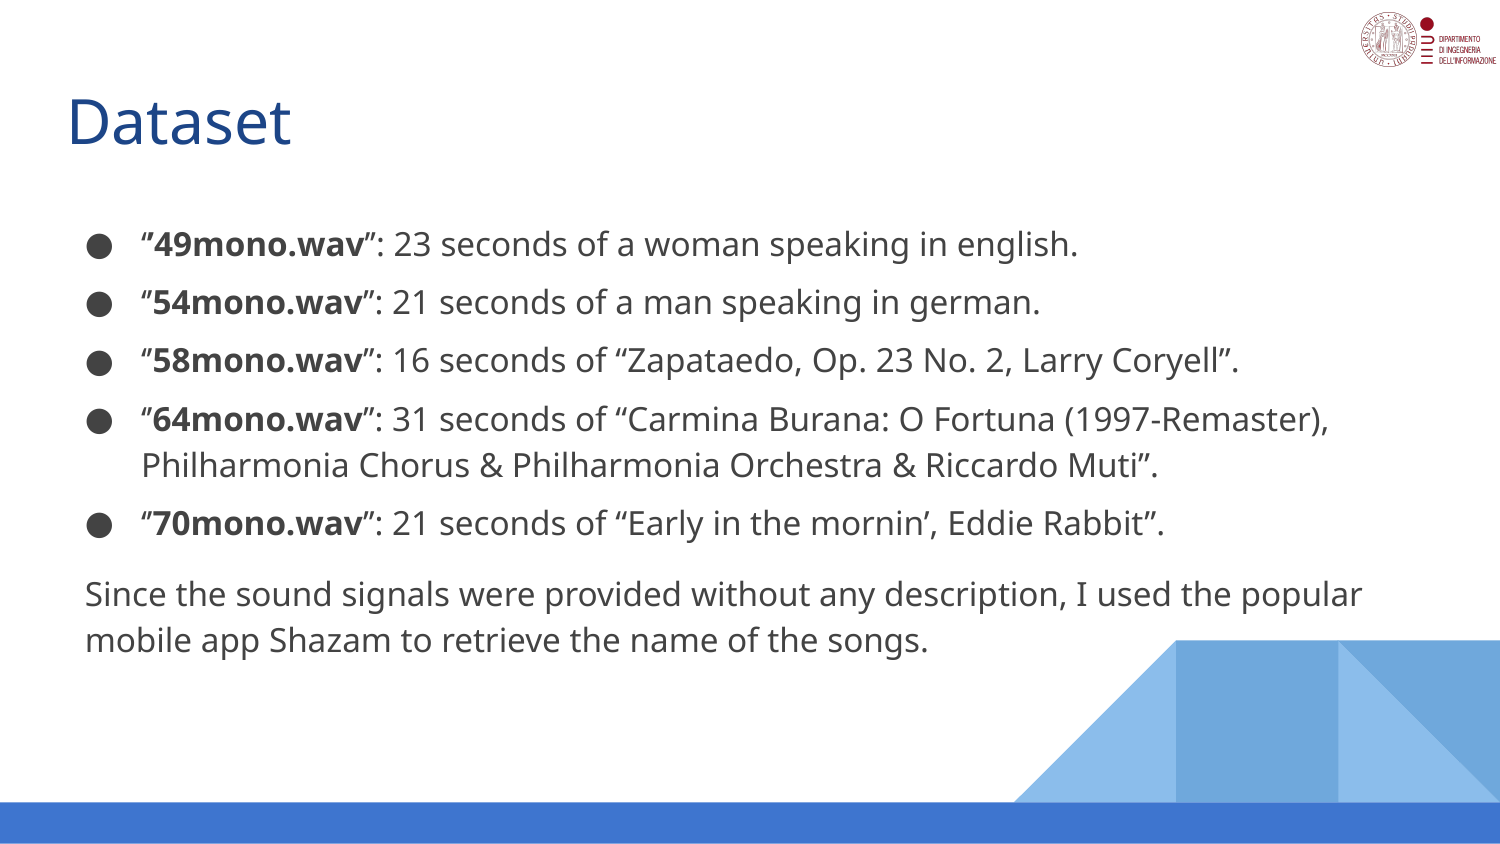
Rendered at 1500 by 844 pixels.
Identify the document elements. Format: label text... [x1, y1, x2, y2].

title Dataset [51, 67, 1449, 167]
picture [1361, 12, 1500, 70]
list ‘’49mono.wav’’: 23 seconds of a woman speaking in english. ‘’54mono.wav’’: 21 seconds of a man speaking in german. ‘’58mono.wav’’: 16 seconds of “Zapataedo, Op. 23 No. 2, Larry Coryell”. ‘’64mono.wav’’: 31 seconds of “Carmina Burana: O Fortuna (1997-Remaster), Philharmonia Chorus & Philharmonia Orchestra & Riccardo Muti”. ‘’70mono.wav’’: 21 seconds of “Early in the mornin’, Eddie Rabbit”. Since the sound signals were provided without any description, I used the popular mobile app Shazam to retrieve the name of the songs. [51, 201, 1449, 750]
